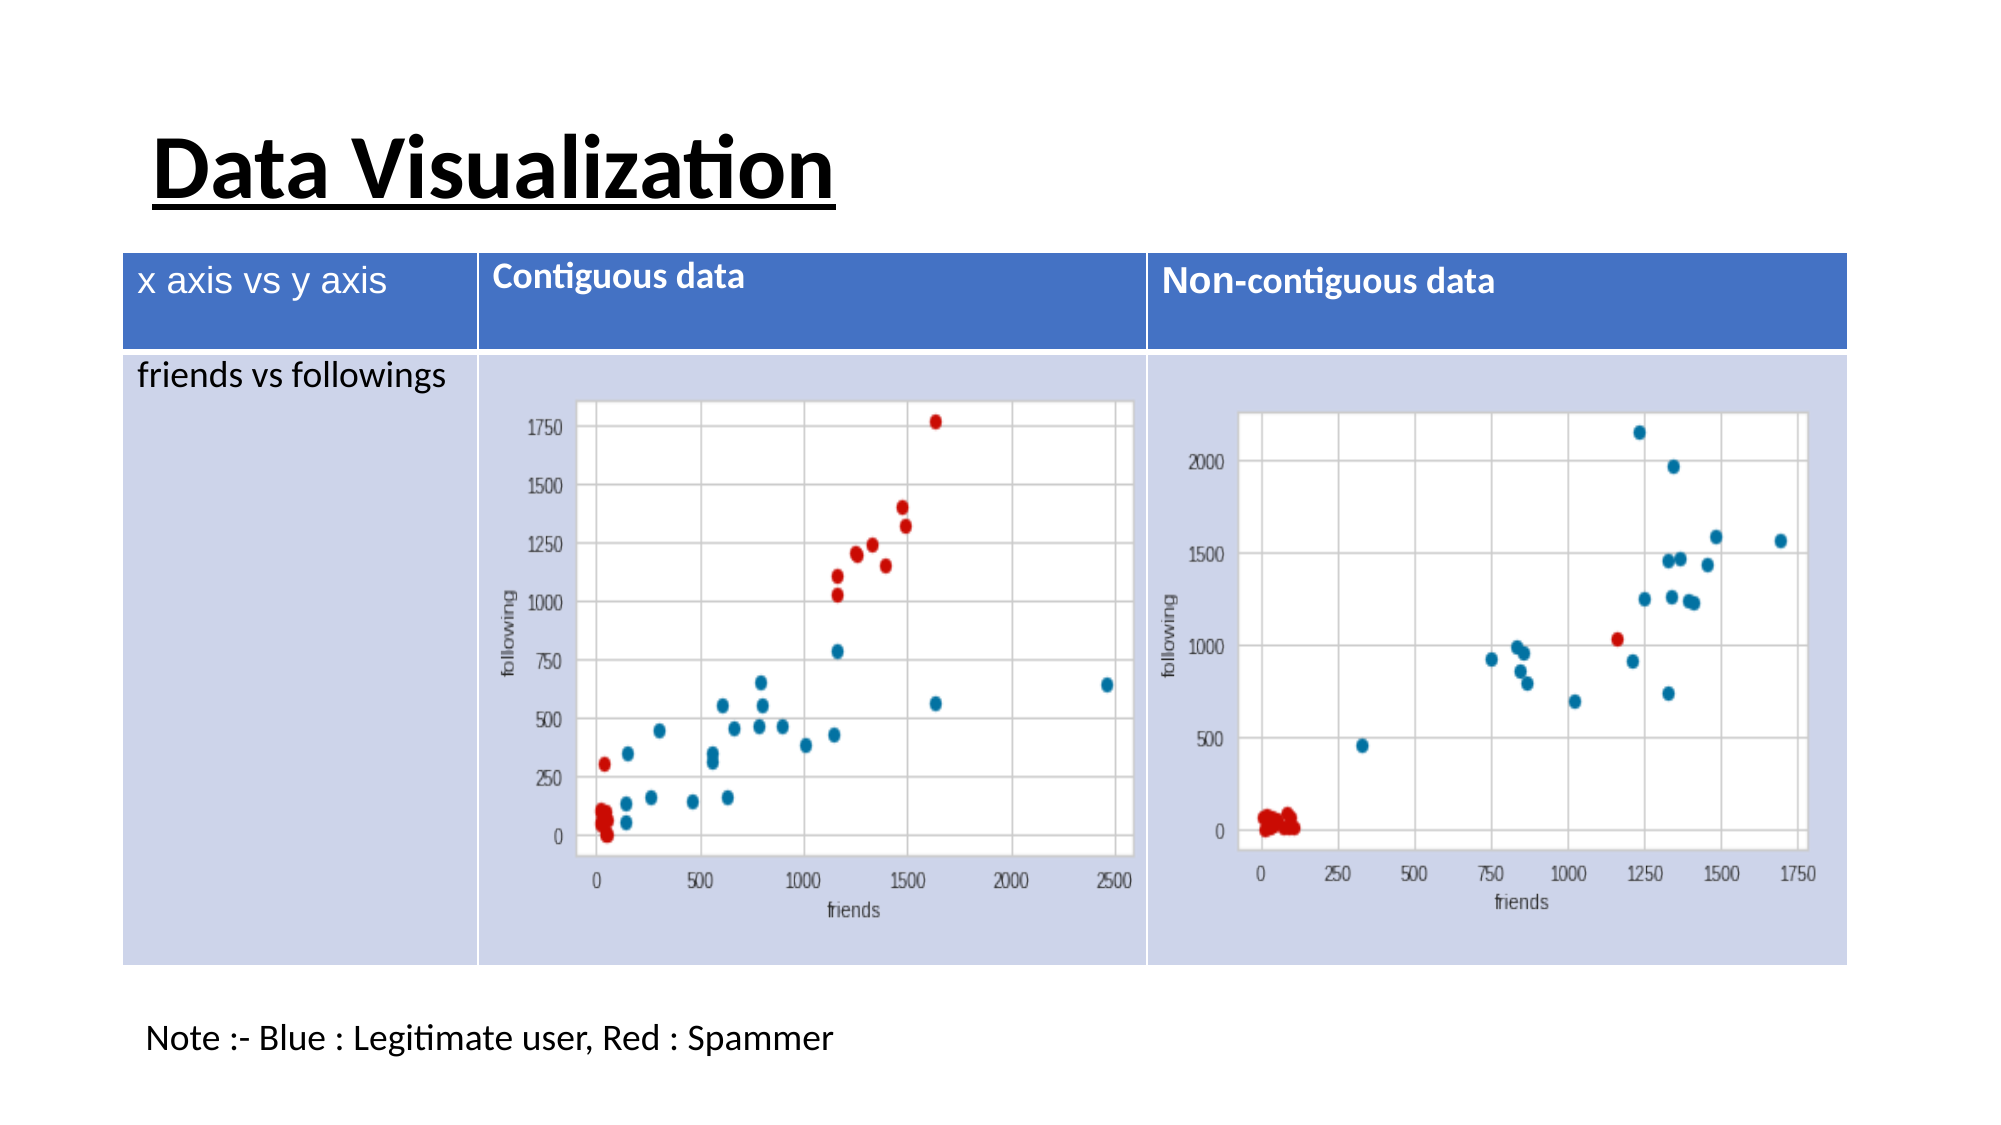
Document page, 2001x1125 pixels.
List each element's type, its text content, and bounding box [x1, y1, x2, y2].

table_header Contiguous data [479, 253, 1146, 349]
picture [491, 388, 1145, 935]
title Data Visualization [137, 59, 1863, 278]
text_box Note :- Blue : Legitimate user, Red : Spammer [130, 1004, 981, 1065]
picture [1151, 399, 1828, 926]
table_cell [1148, 355, 1847, 965]
table_header Non-contiguous data [1148, 253, 1847, 349]
table_cell [479, 355, 1146, 965]
table_cell friends vs followings [123, 355, 477, 965]
table_header x axis vs y axis [123, 253, 477, 349]
